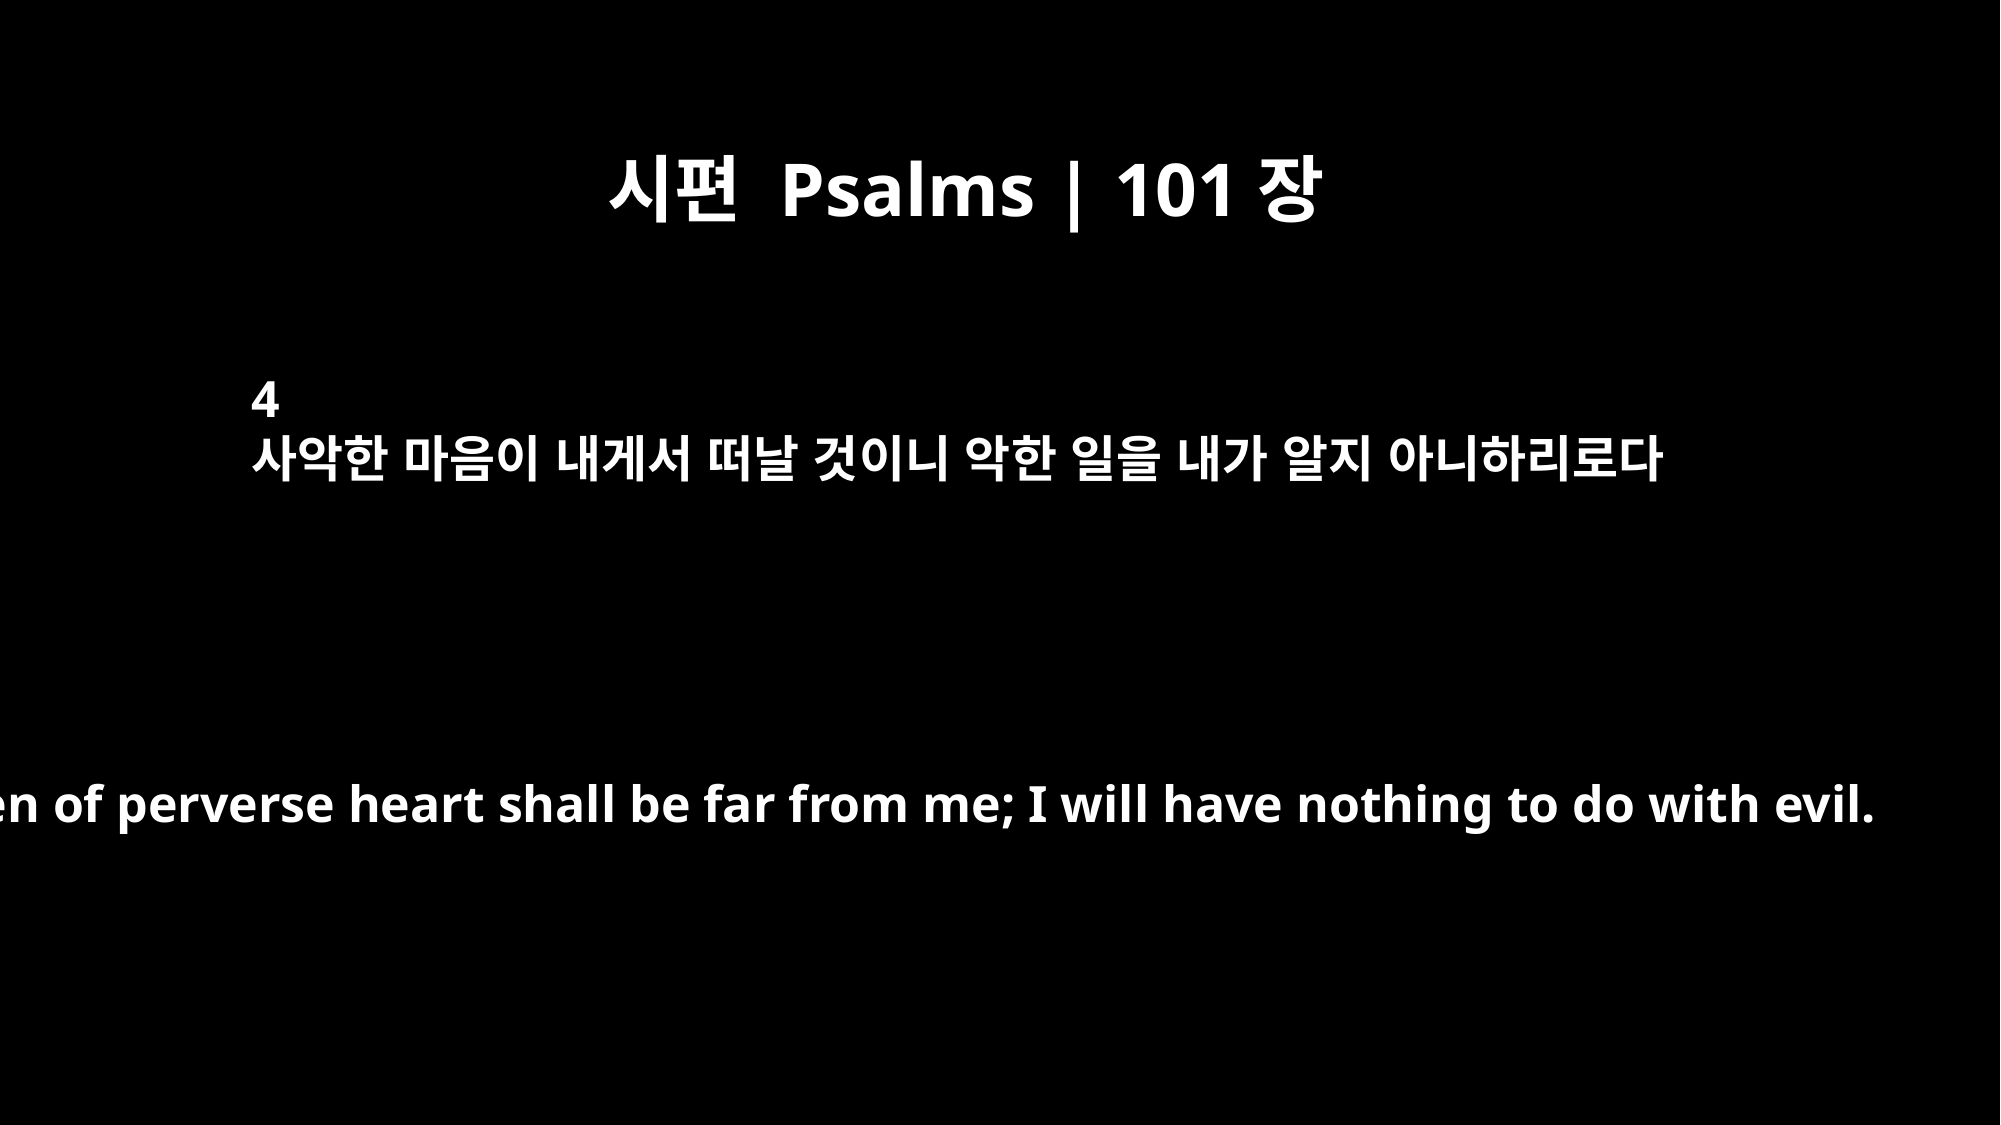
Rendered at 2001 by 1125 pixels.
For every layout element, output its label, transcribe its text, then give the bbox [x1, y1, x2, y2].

text_box Men of perverse heart shall be far from me; I will have nothing to do with evil. [0, 764, 1892, 840]
text_box 4 사악한 마음이 내게서 떠날 것이니 악한 일을 내가 알지 아니하리로다 [236, 359, 1681, 495]
text_box 시편 Psalms | 101장 [592, 136, 1340, 239]
